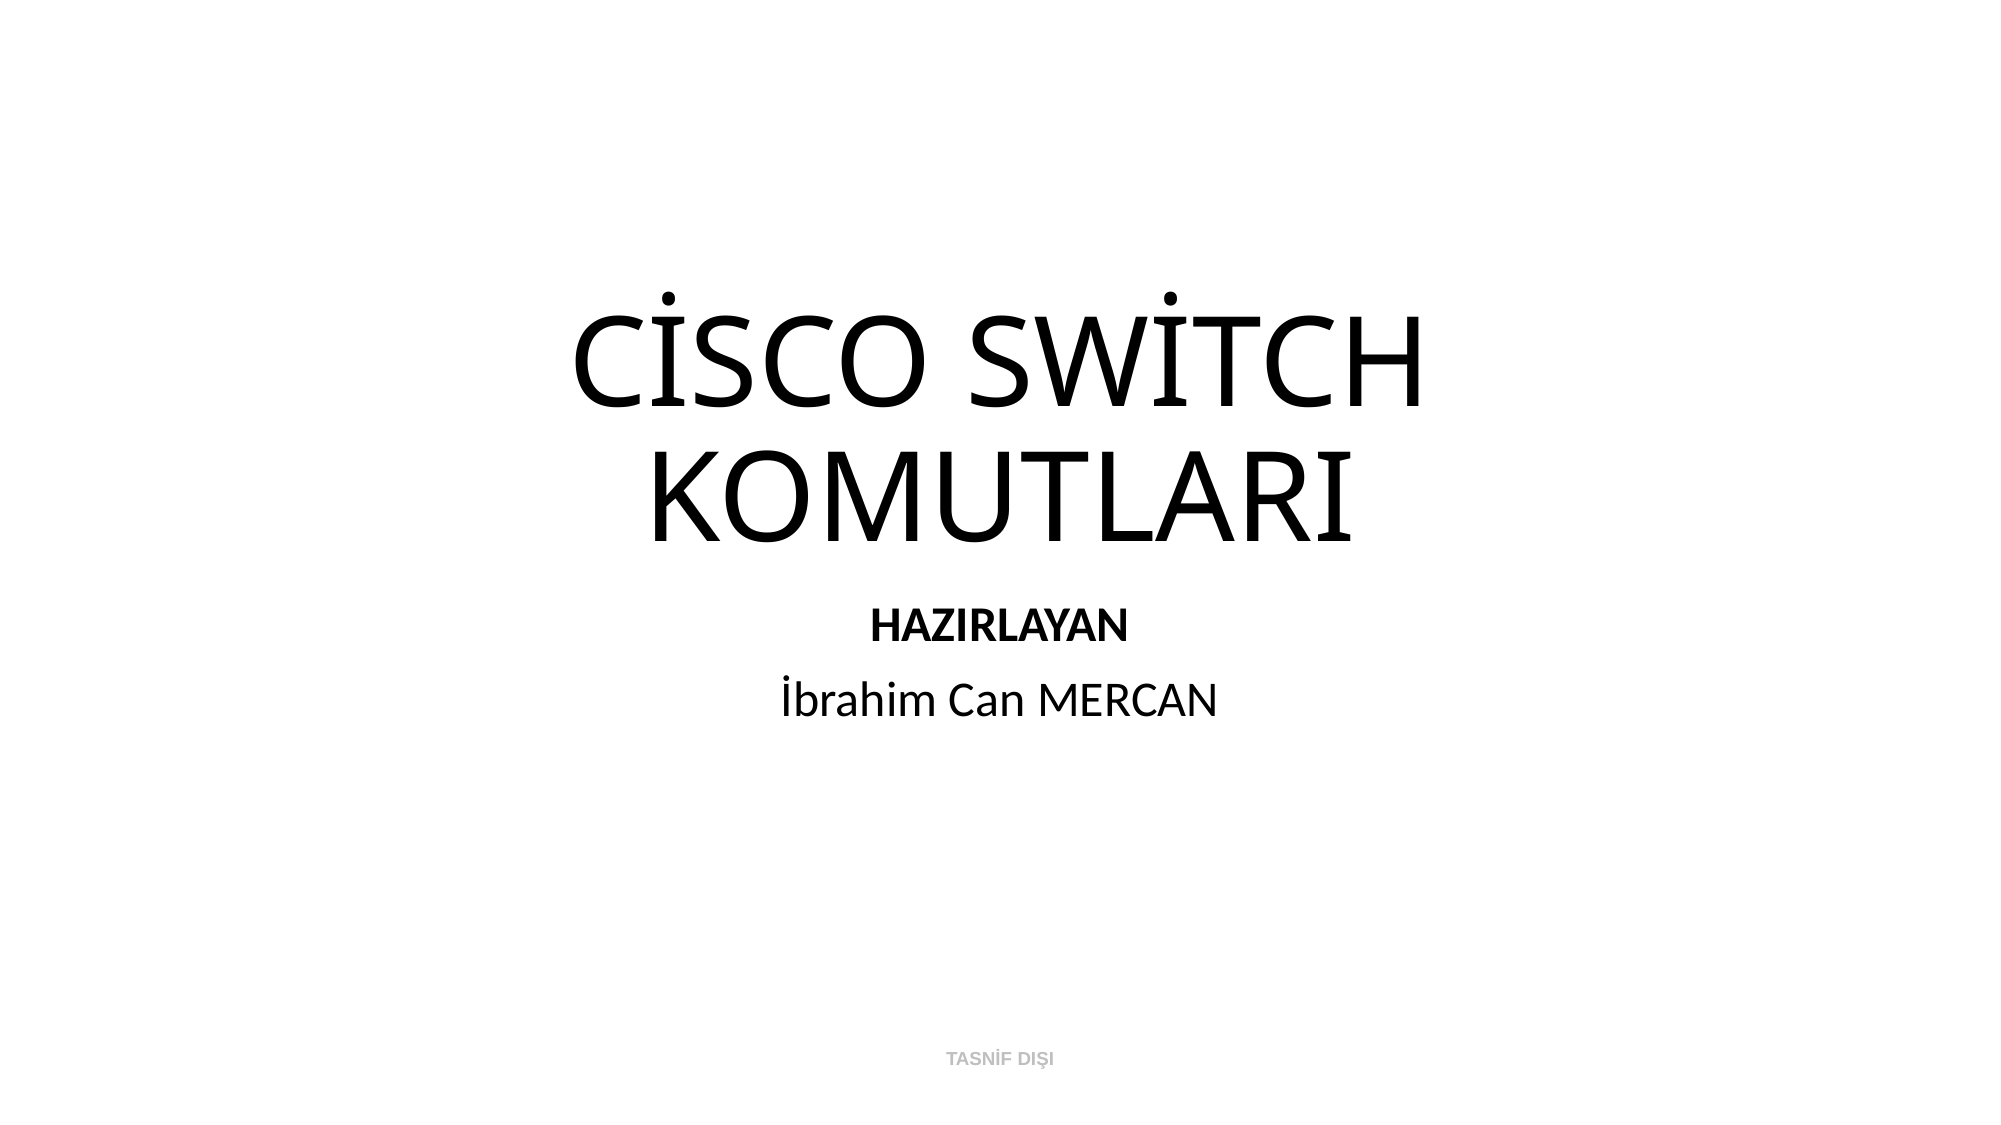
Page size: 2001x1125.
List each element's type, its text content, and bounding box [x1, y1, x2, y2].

footer TASNİF DIŞI [0, 1042, 2000, 1103]
title CİSCO SWİTCH KOMUTLARI [249, 184, 1750, 576]
subtitle HAZIRLAYAN İbrahim Can MERCAN [249, 590, 1750, 863]
